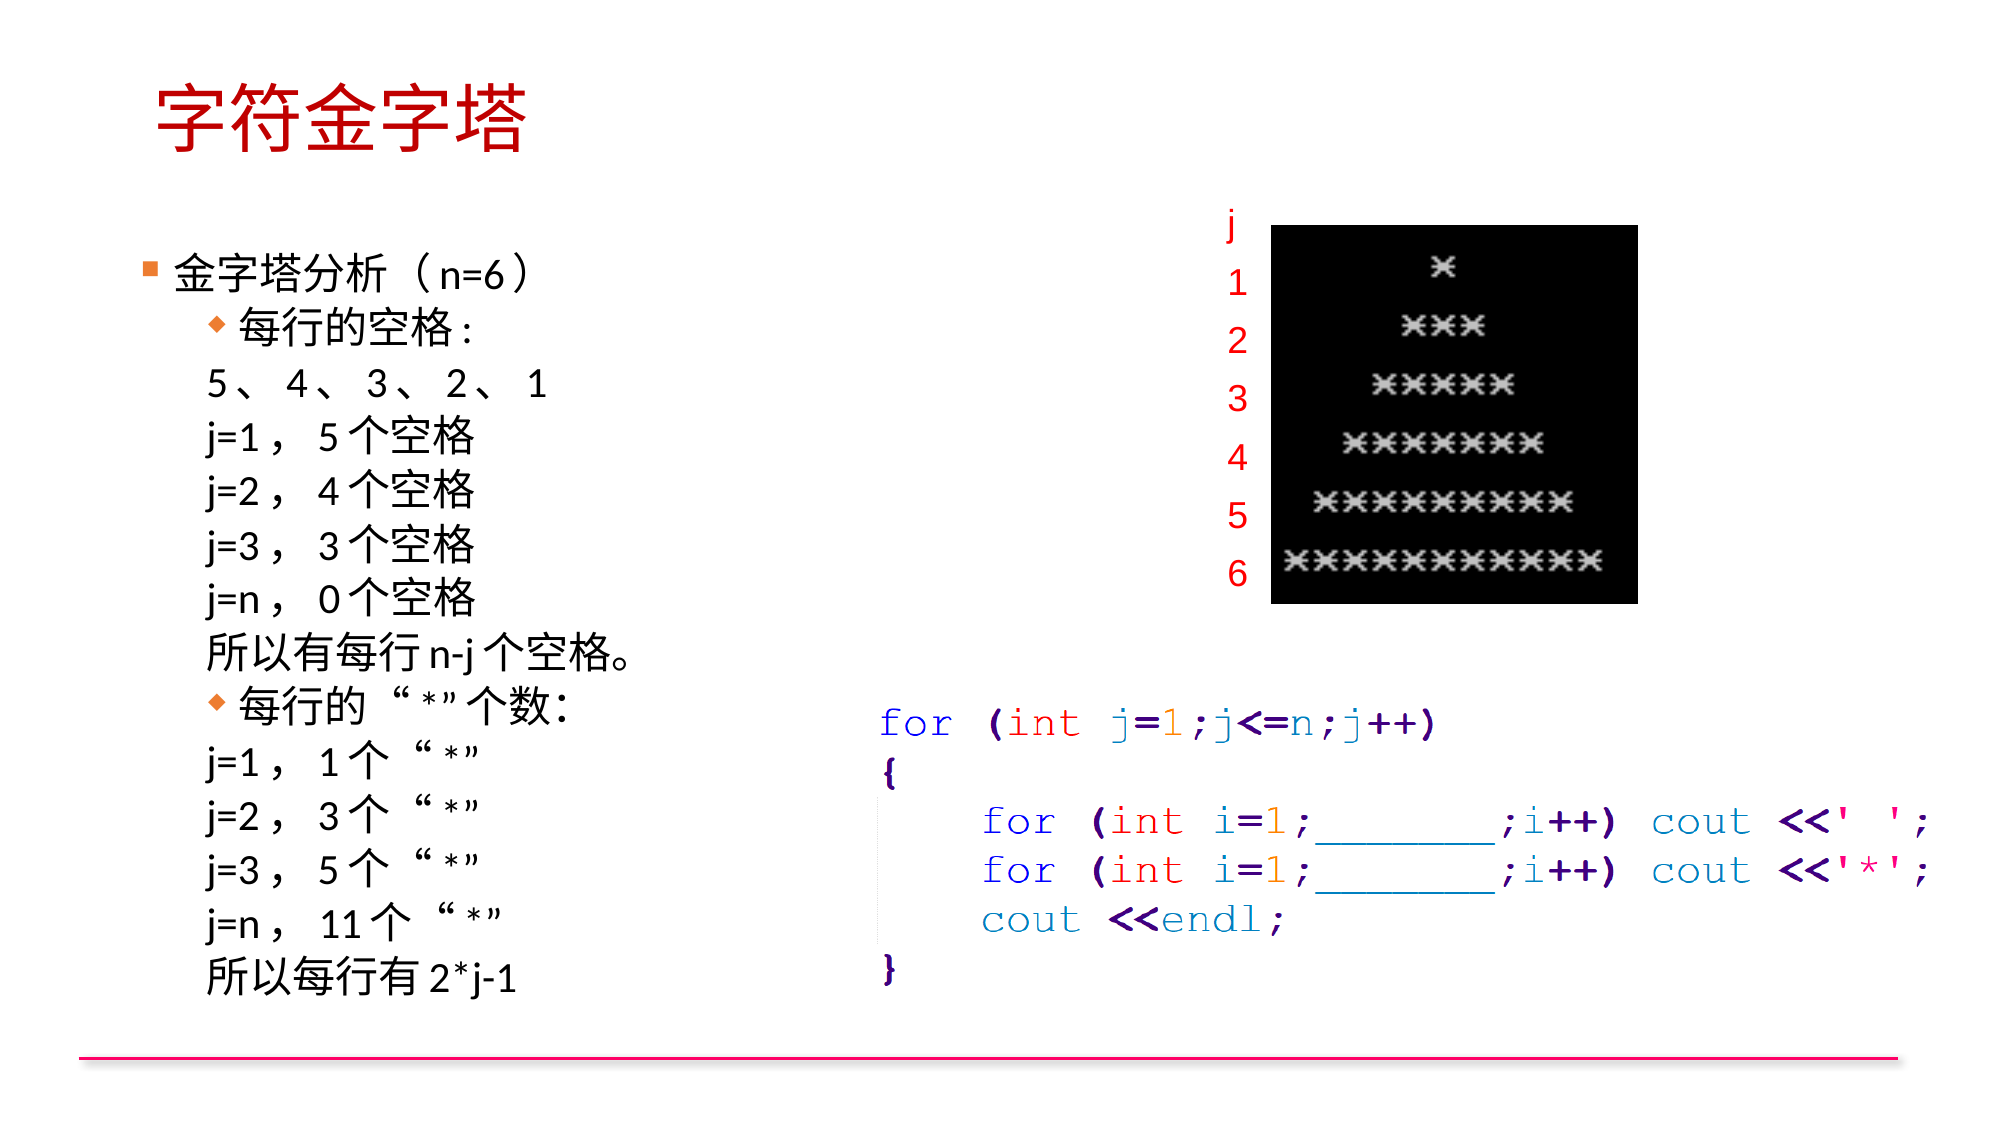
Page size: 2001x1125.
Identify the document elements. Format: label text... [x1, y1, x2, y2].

picture [1271, 225, 1638, 604]
title 字符金字塔 [138, 60, 1864, 185]
list 金字塔分析（n=6） 每行的空格: 5、4、3、2、1 j=1，5个空格 j=2，4个空格 j=3，3个空格 j=n，0个空格 所以有每行n-j个空格。 每行的“*”个数： j=1，1个“*” j=2，3个“*” j=3，5个“*” j=n，11个“*” 所以每行有2*j-1 [125, 244, 1000, 1010]
picture [869, 692, 1950, 996]
text_box j 1 2 3 4 5 6 [1212, 178, 1255, 602]
